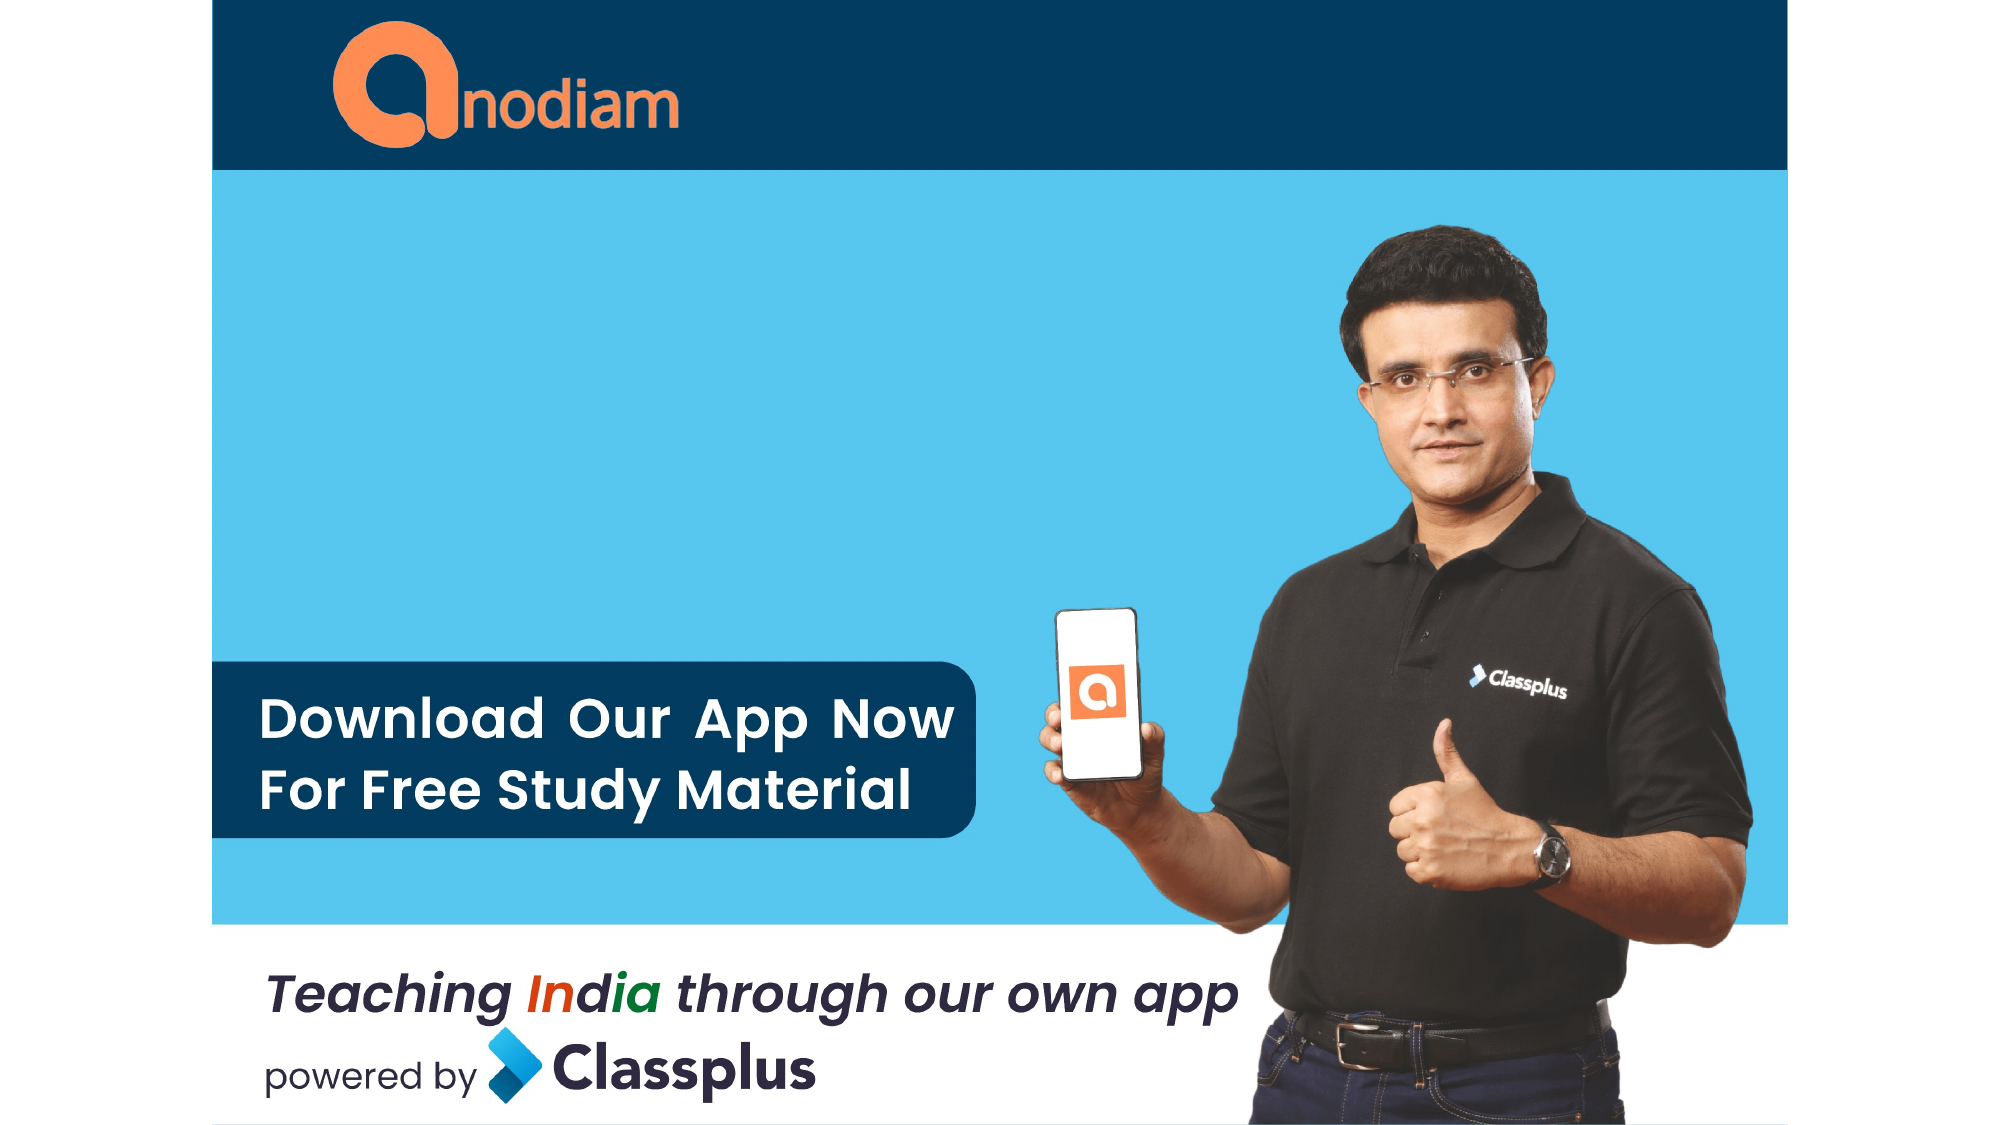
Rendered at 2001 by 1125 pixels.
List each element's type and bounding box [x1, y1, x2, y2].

picture [212, 0, 1788, 1125]
